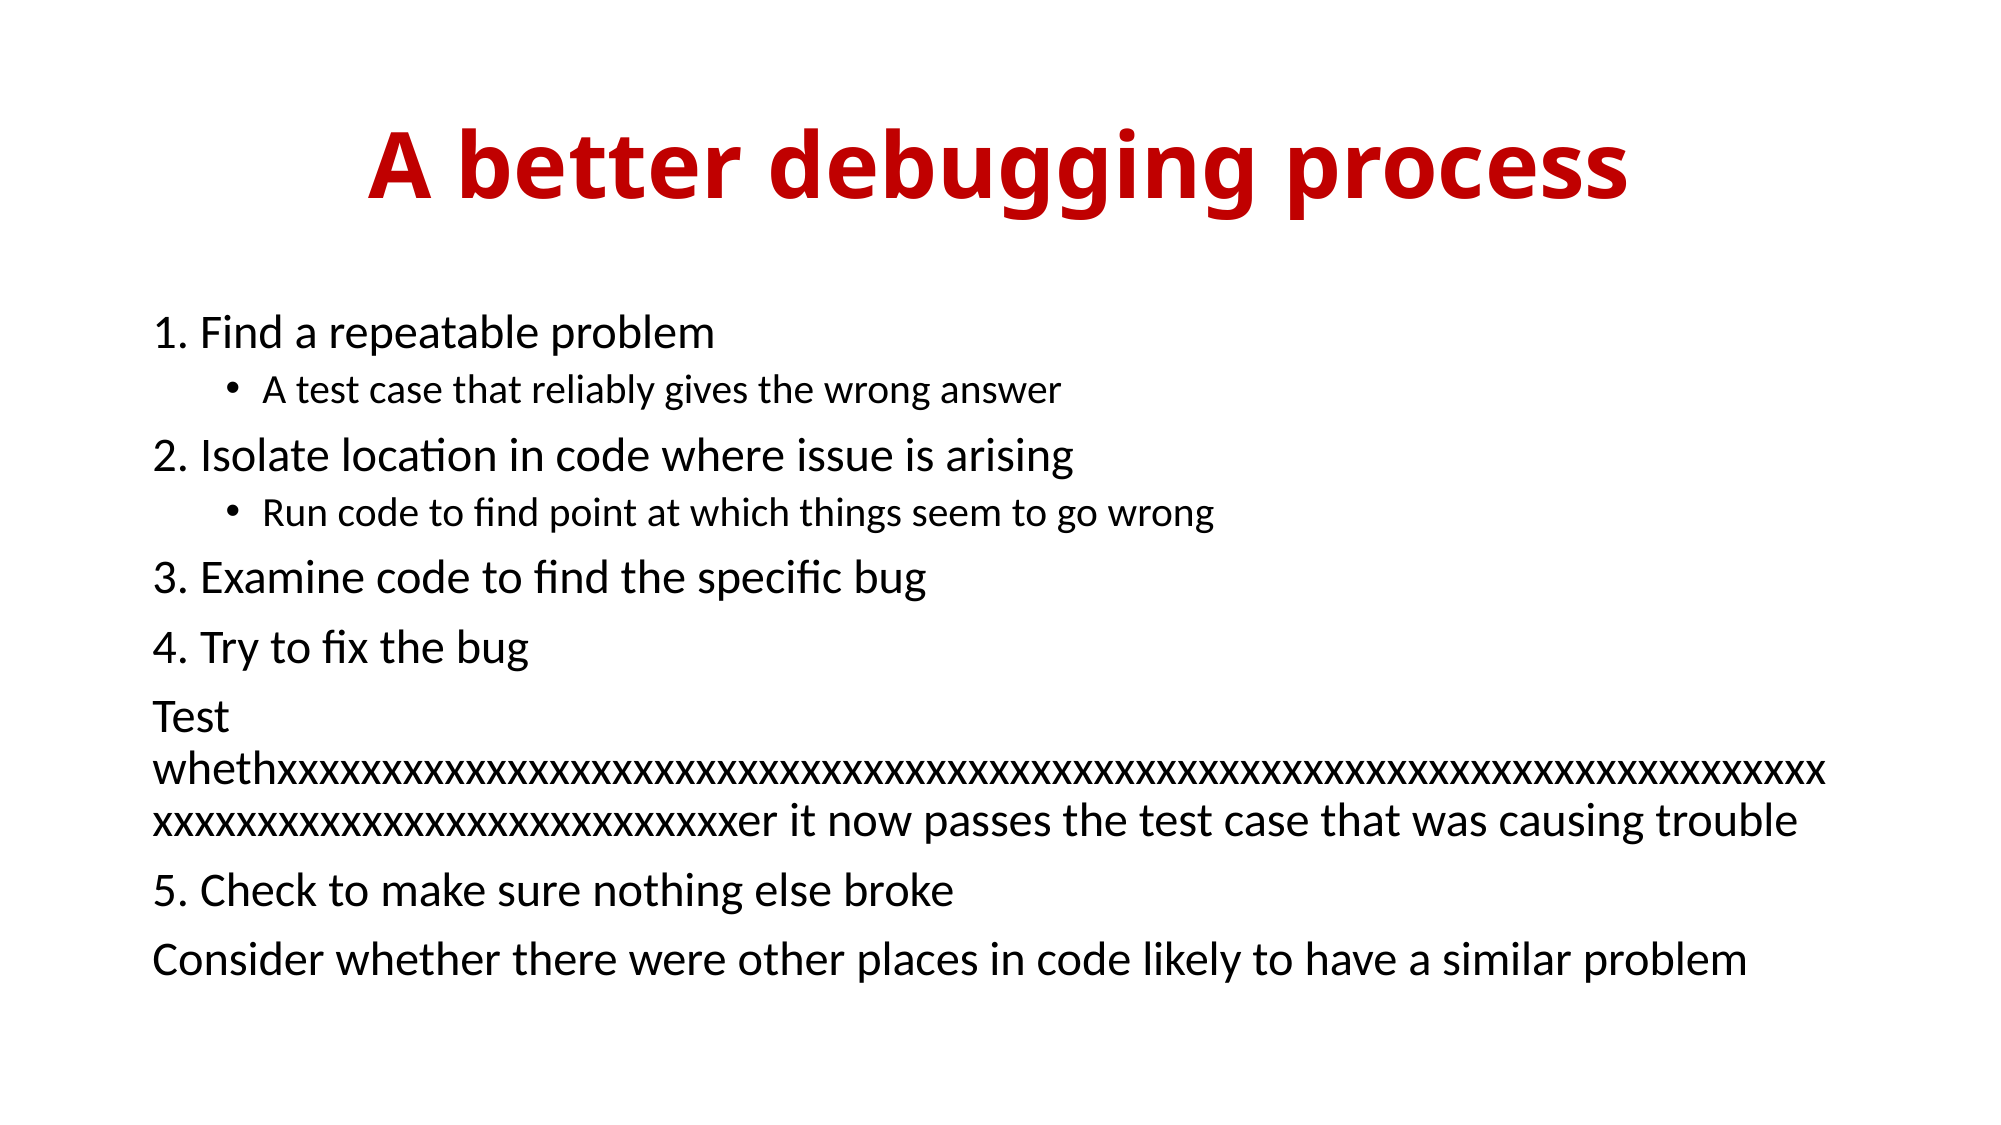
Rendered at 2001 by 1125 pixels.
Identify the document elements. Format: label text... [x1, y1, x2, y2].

title A better debugging process [137, 59, 1863, 278]
list 1. Find a repeatable problem A test case that reliably gives the wrong answer 2. Isolate location in code where issue is arising Run code to find point at which things seem to go wrong 3. Examine code to find the specific bug 4. Try to fix the bug Test whethxxxxxxxxxxxxxxxxxxxxxxxxxxxxxxxxxxxxxxxxxxxxxxxxxxxxxxxxxxxxxxxxxxxxxxxxxxxxxxxxxxxxxxxxxxxxxxxxxxxxxxer it now passes the test case that was causing trouble 5. Check to make sure nothing else broke Consider whether there were other places in code likely to have a similar problem [137, 299, 1863, 1014]
